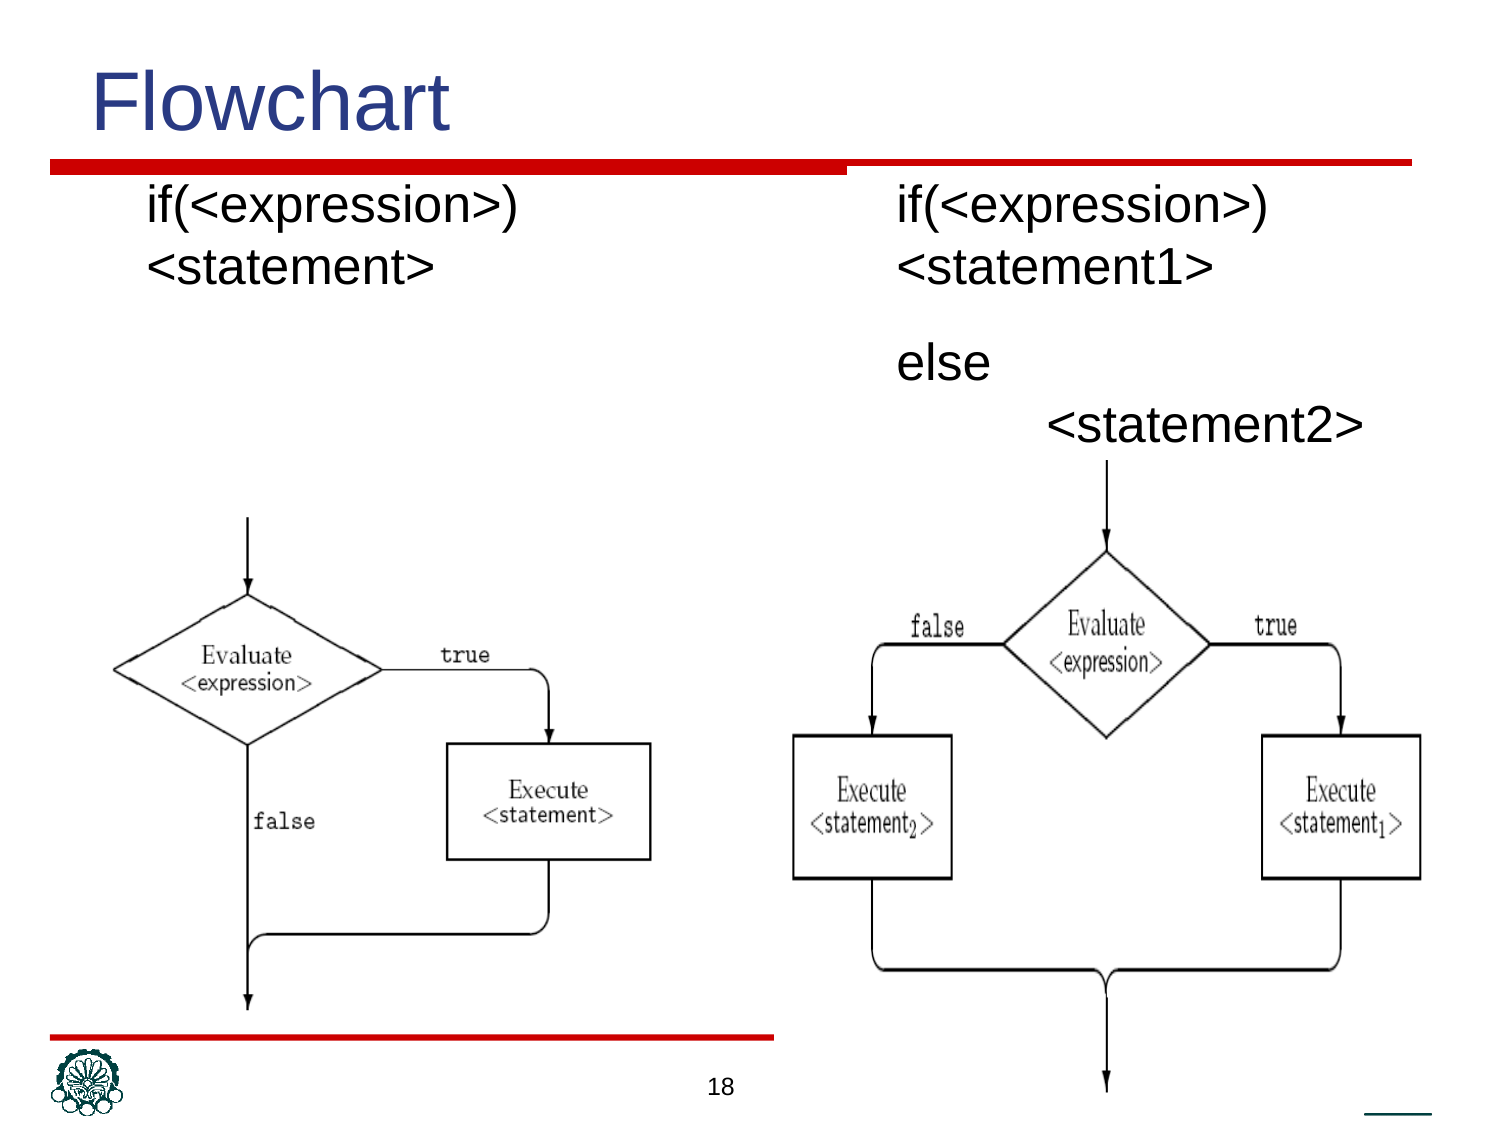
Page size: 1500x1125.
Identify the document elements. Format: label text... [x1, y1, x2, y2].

list if(<expression>) if(<expression>) <statement> <statement1> else <statement2> [75, 162, 1425, 969]
title Flowchart [75, 24, 1425, 155]
picture [774, 460, 1454, 1119]
picture [87, 512, 701, 1013]
picture [50, 1047, 125, 1118]
slide_number 18 [649, 1062, 751, 1103]
